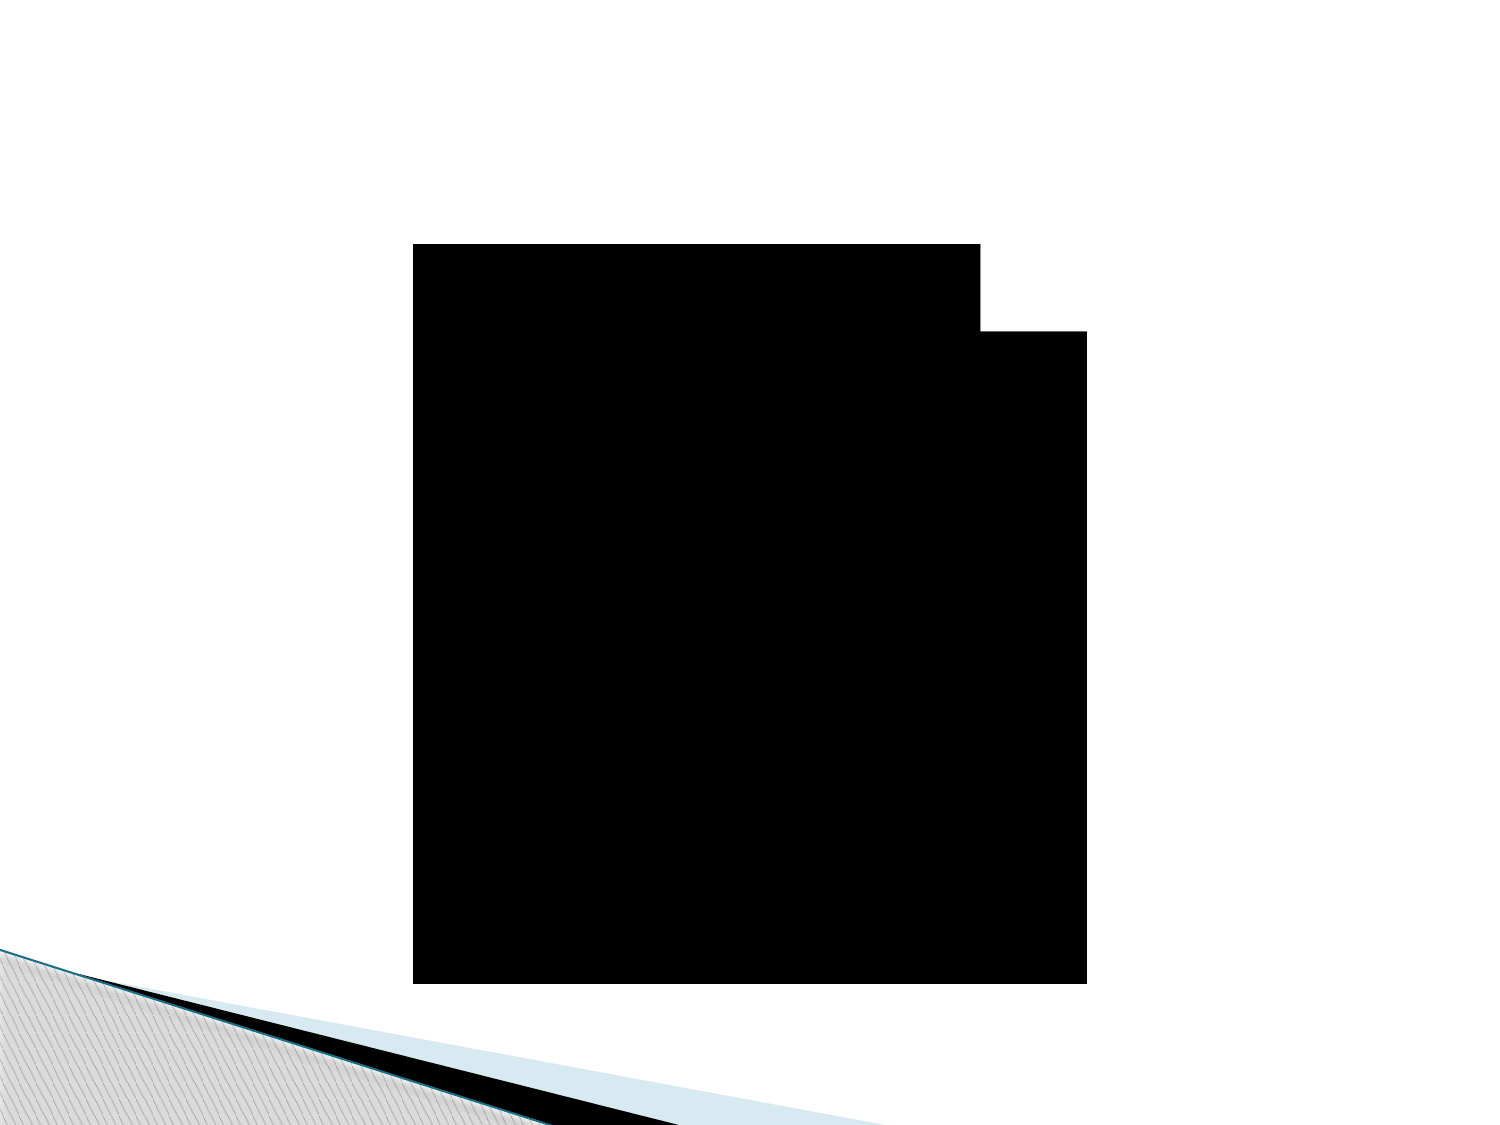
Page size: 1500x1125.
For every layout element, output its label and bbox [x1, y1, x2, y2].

list [412, 244, 1087, 984]
